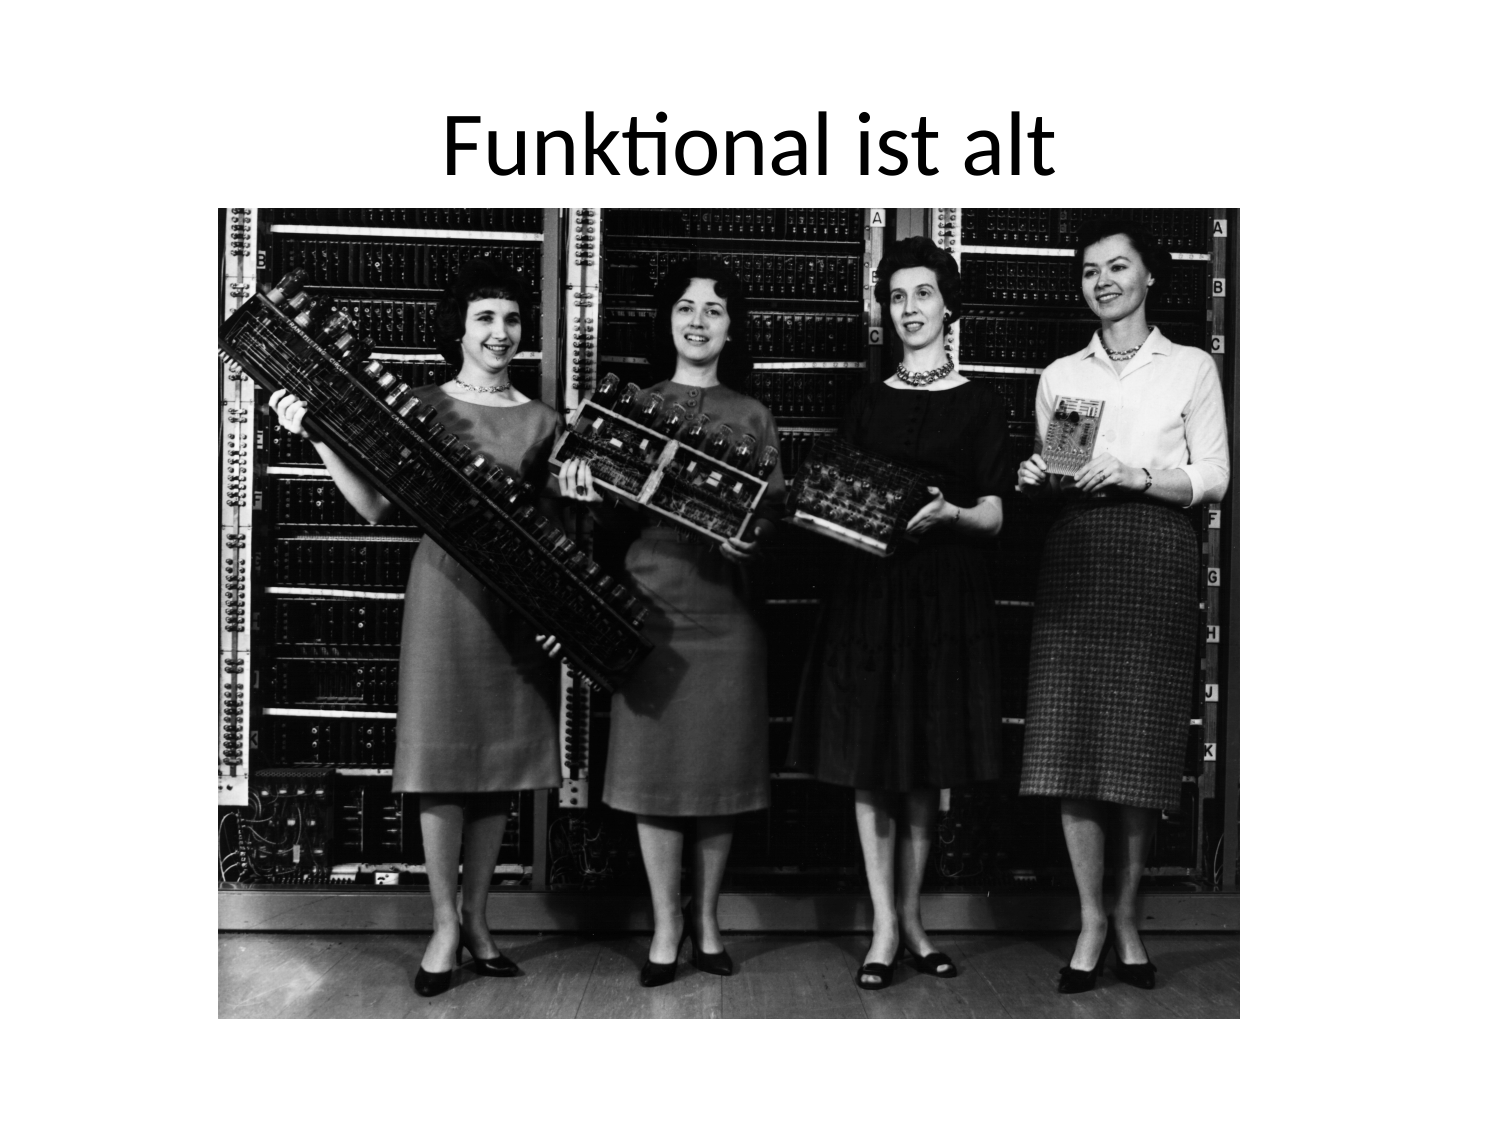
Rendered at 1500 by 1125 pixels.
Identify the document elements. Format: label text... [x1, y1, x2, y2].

picture [218, 207, 1241, 1019]
title Funktional ist alt [75, 45, 1425, 233]
